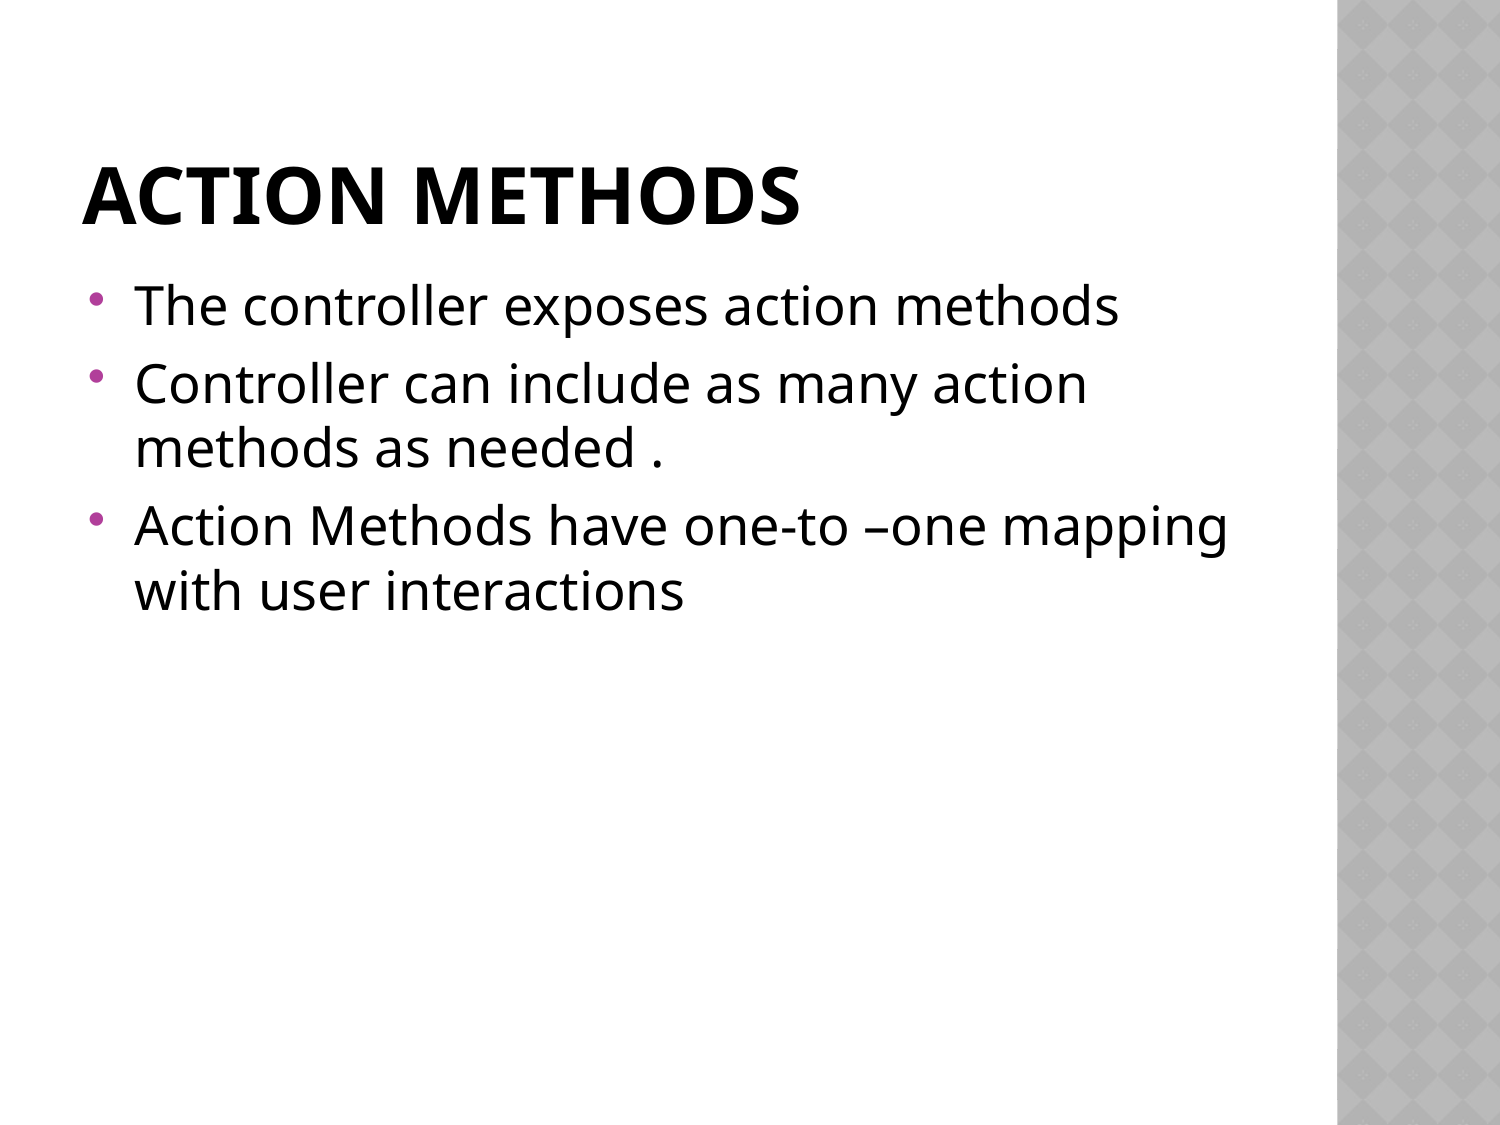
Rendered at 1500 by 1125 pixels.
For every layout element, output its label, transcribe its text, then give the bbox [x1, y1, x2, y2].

list The controller exposes action methods Controller can include as many action methods as needed . Action Methods have one-to –one mapping with user interactions [75, 264, 1263, 1059]
title Action methods [75, 52, 1263, 240]
